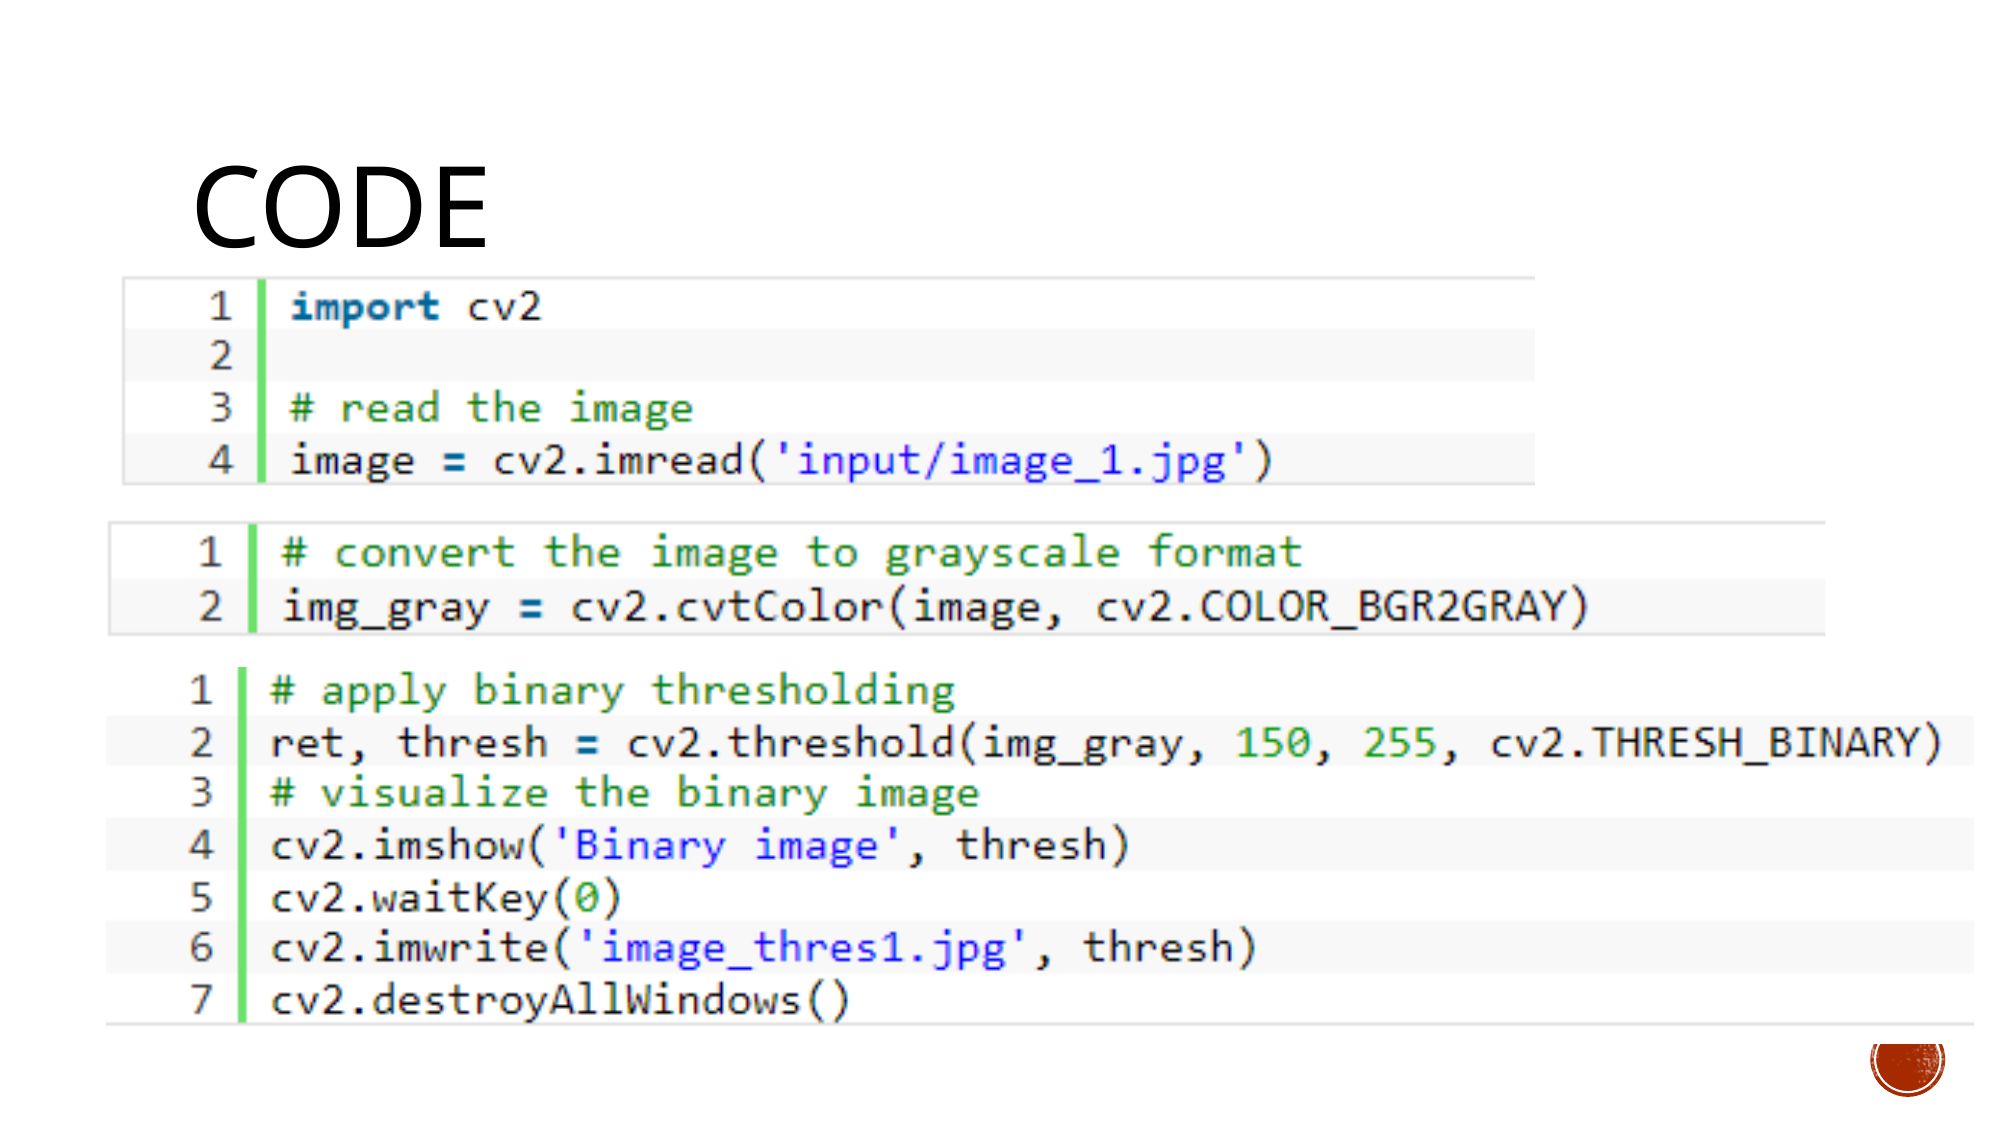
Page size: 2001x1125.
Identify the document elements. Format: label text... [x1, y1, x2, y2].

picture [107, 486, 1827, 666]
picture [107, 667, 1973, 1043]
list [106, 265, 1532, 485]
title code [175, 79, 1826, 344]
